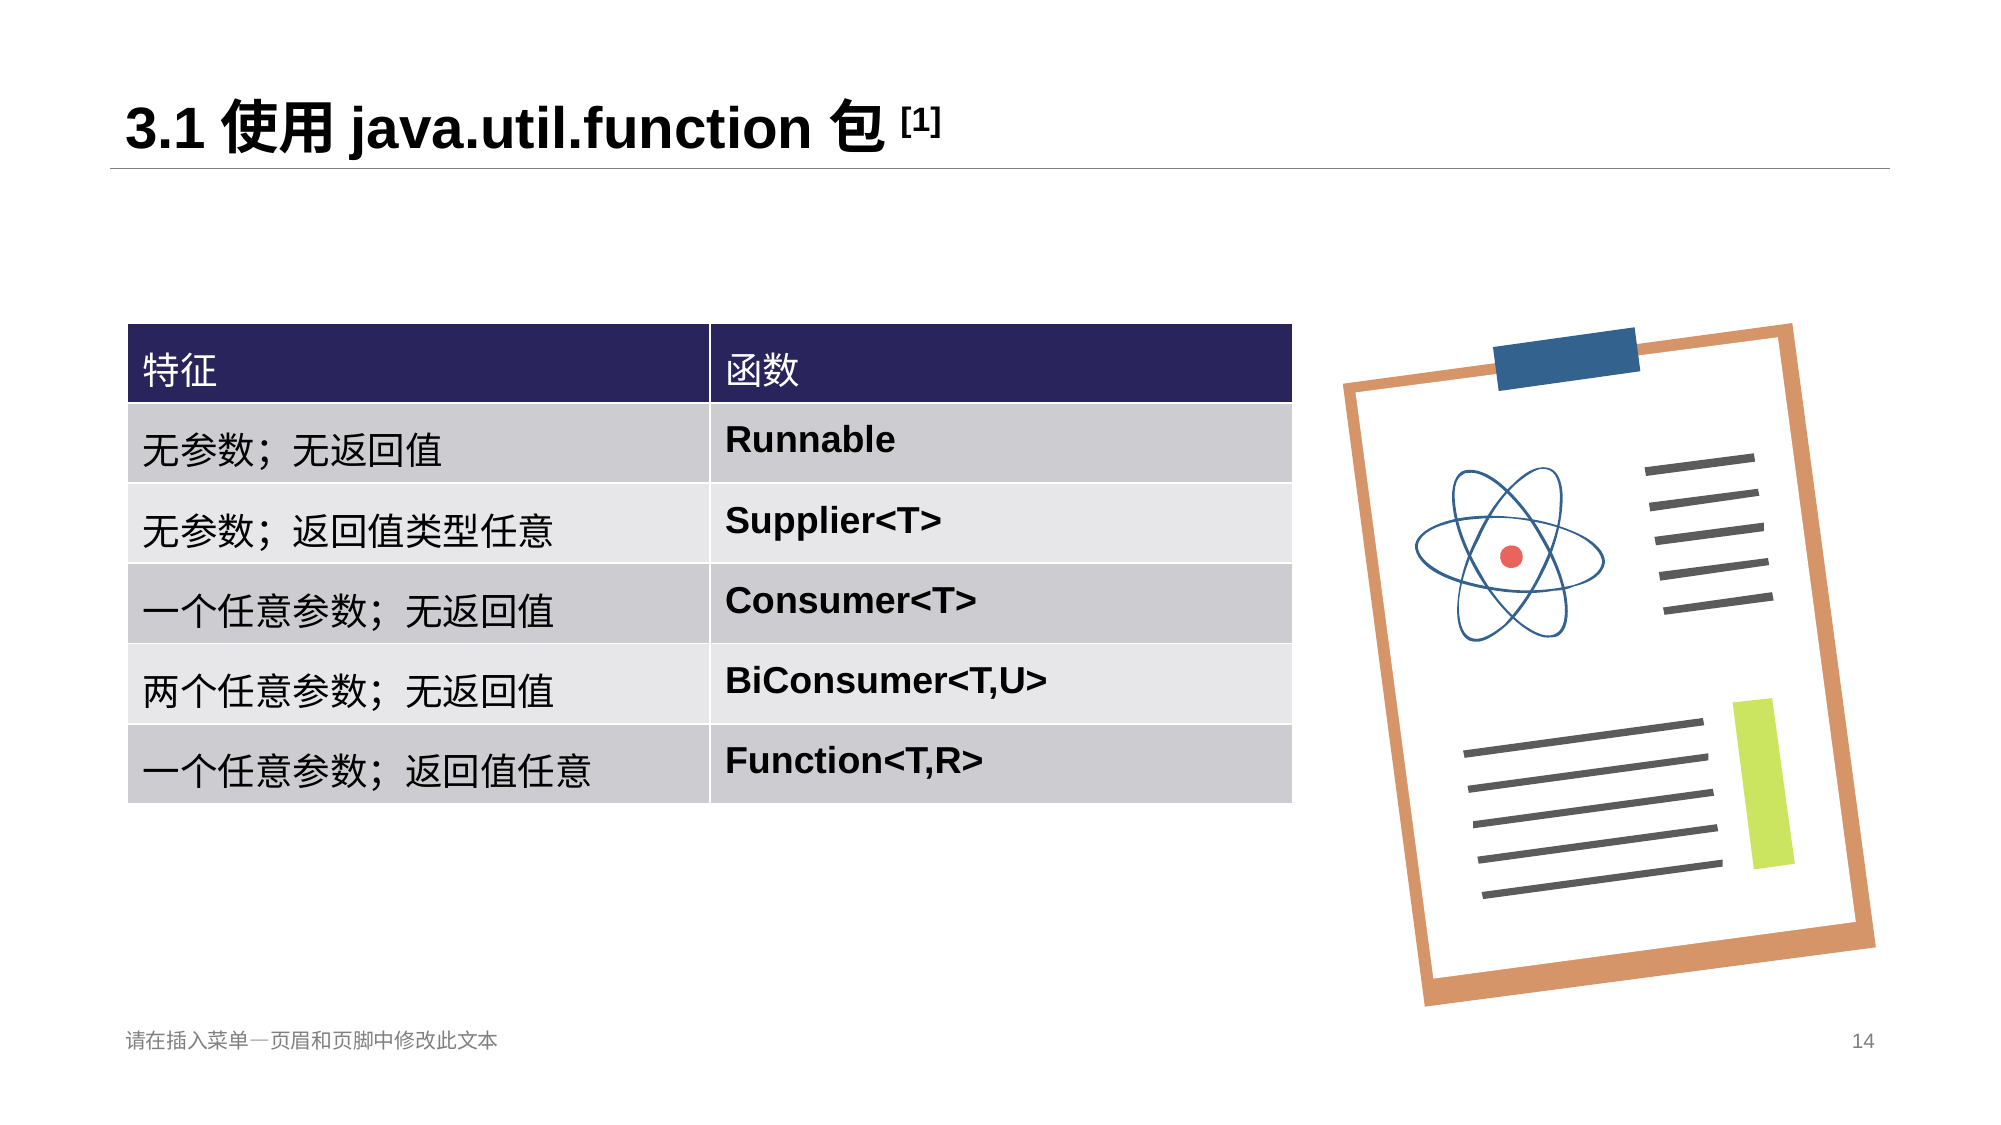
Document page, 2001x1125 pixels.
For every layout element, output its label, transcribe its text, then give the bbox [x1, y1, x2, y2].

table_cell 无参数；返回值类型任意 [128, 484, 709, 562]
table_cell Runnable [711, 404, 1292, 482]
slide_number 14 [1412, 1023, 1890, 1058]
table_cell Supplier<T> [711, 484, 1292, 562]
table_header 函数 [711, 324, 1292, 402]
table_cell 两个任意参数；无返回值 [128, 644, 709, 723]
table_cell Function<T,R> [711, 725, 1292, 803]
footer 请在插入菜单—页眉和页脚中修改此文本 [109, 1023, 790, 1058]
table_cell Consumer<T> [711, 564, 1292, 643]
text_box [1342, 323, 1876, 1007]
table_cell BiConsumer<T,U> [711, 644, 1292, 723]
title 3.1使用java.util.function包[1] [109, 0, 1890, 169]
table_cell 一个任意参数；返回值任意 [128, 725, 709, 803]
table_cell 无参数；无返回值 [128, 404, 709, 482]
table_header 特征 [128, 324, 709, 402]
table_cell 一个任意参数；无返回值 [128, 564, 709, 643]
